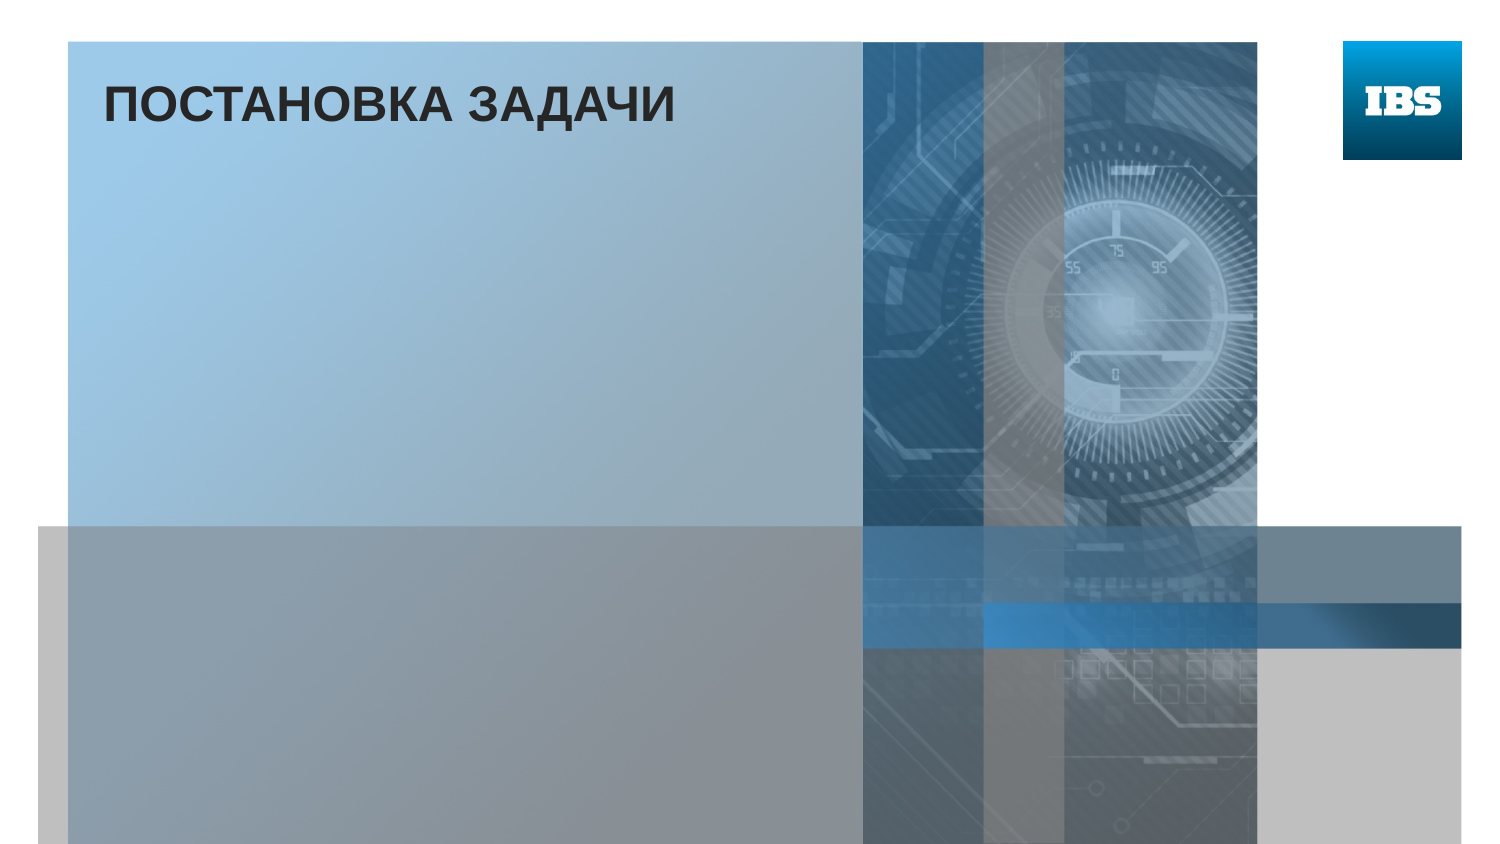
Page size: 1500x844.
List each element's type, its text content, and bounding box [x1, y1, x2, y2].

picture [0, 0, 1500, 844]
title Постановка задачи [88, 58, 853, 318]
